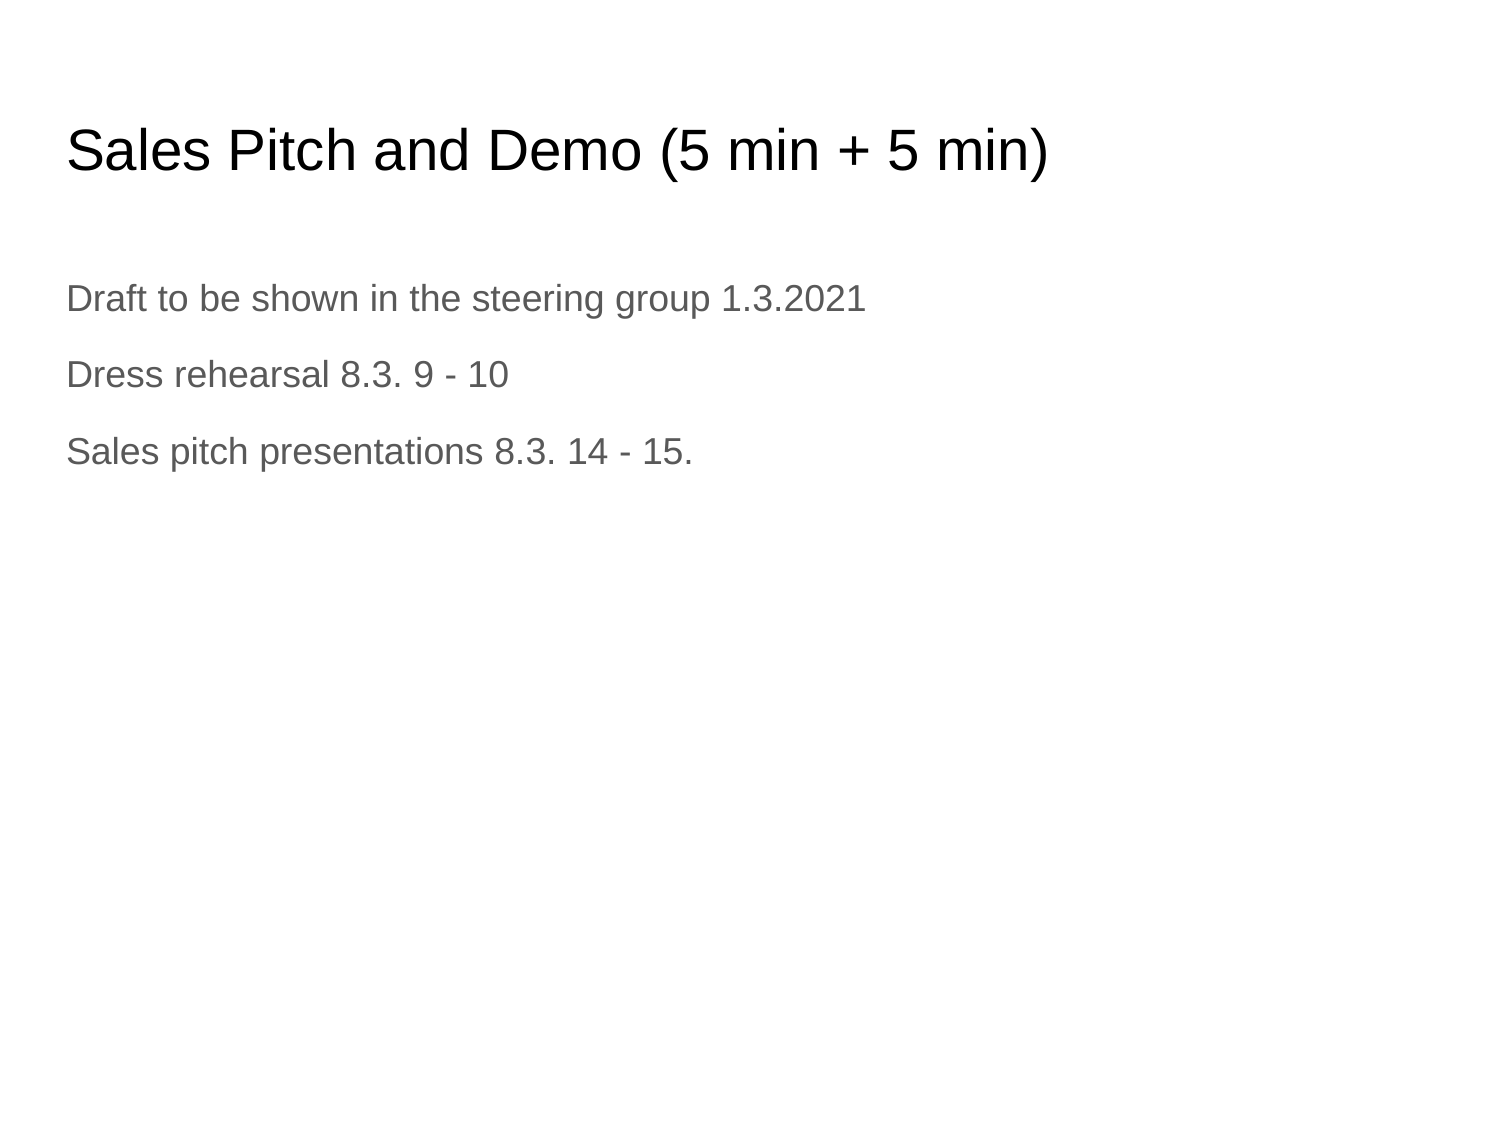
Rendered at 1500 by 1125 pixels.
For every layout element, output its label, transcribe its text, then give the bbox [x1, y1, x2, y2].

title Sales Pitch and Demo (5 min + 5 min) [51, 97, 1449, 223]
list Draft to be shown in the steering group 1.3.2021 Dress rehearsal 8.3. 9 - 10 Sales pitch presentations 8.3. 14 - 15. [51, 252, 1449, 1000]
